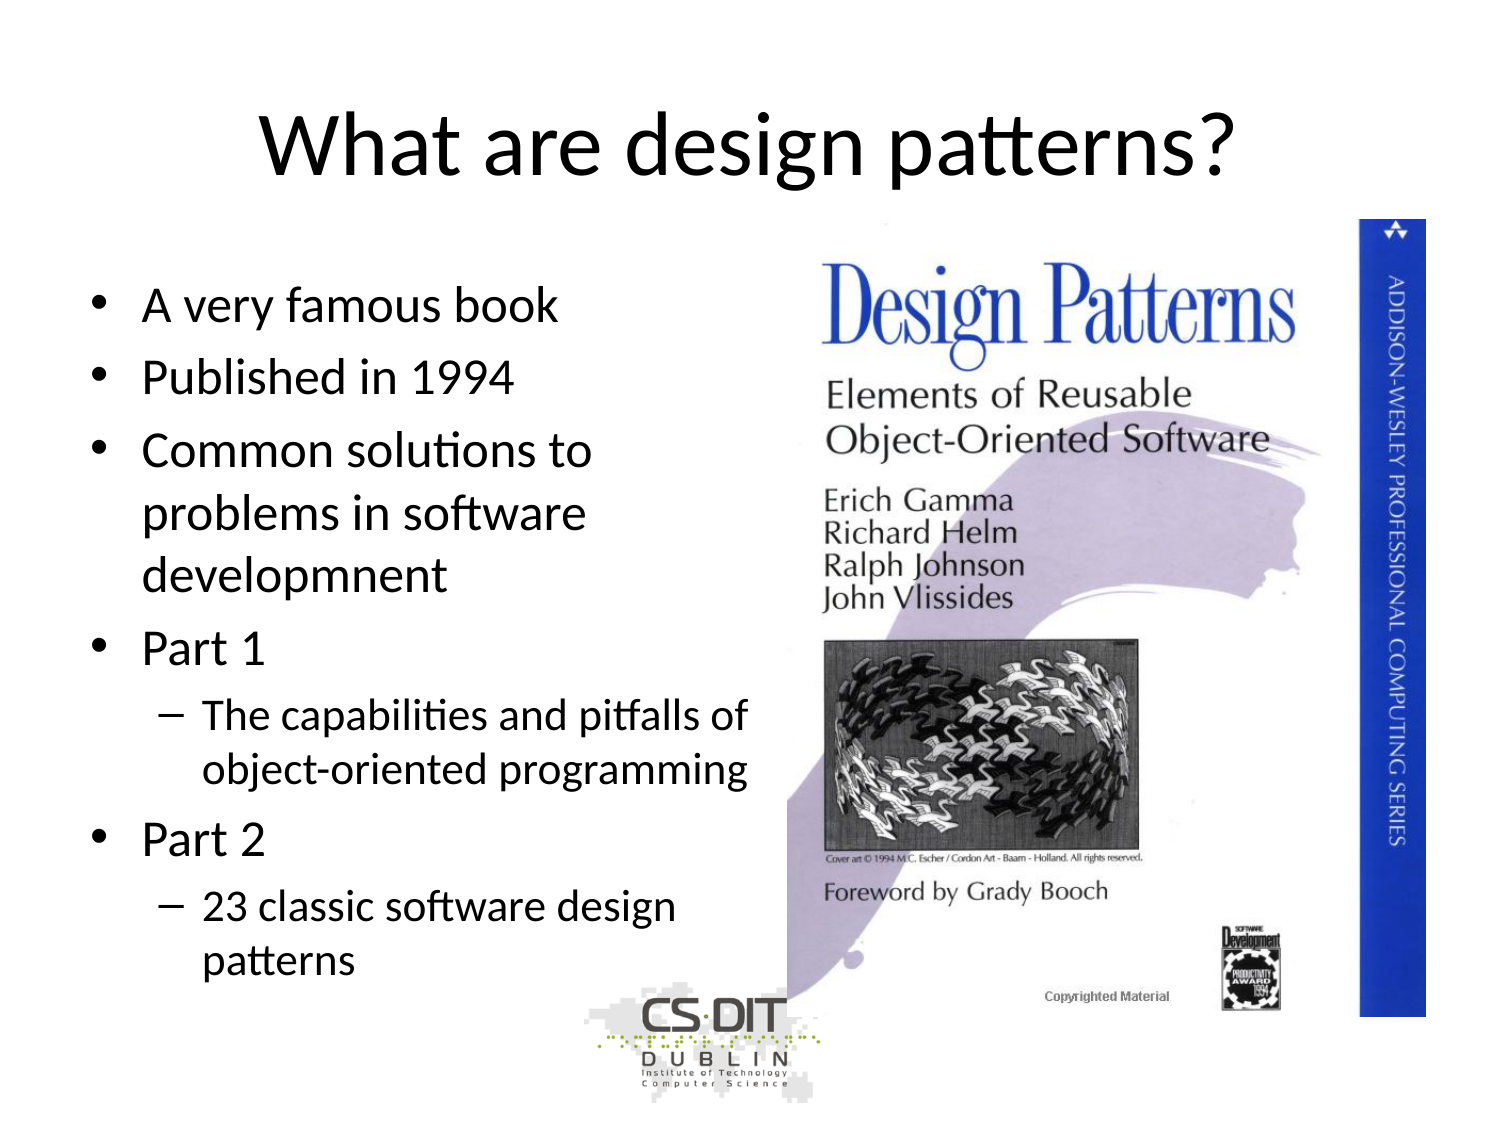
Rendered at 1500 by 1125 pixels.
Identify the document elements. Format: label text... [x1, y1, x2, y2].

picture [584, 219, 1426, 1103]
list A very famous book Published in 1994 Common solutions to problems in software developmnent Part 1 The capabilities and pitfalls of object-oriented programming Part 2 23 classic software design patterns [75, 262, 774, 1005]
title What are design patterns? [75, 45, 1425, 233]
